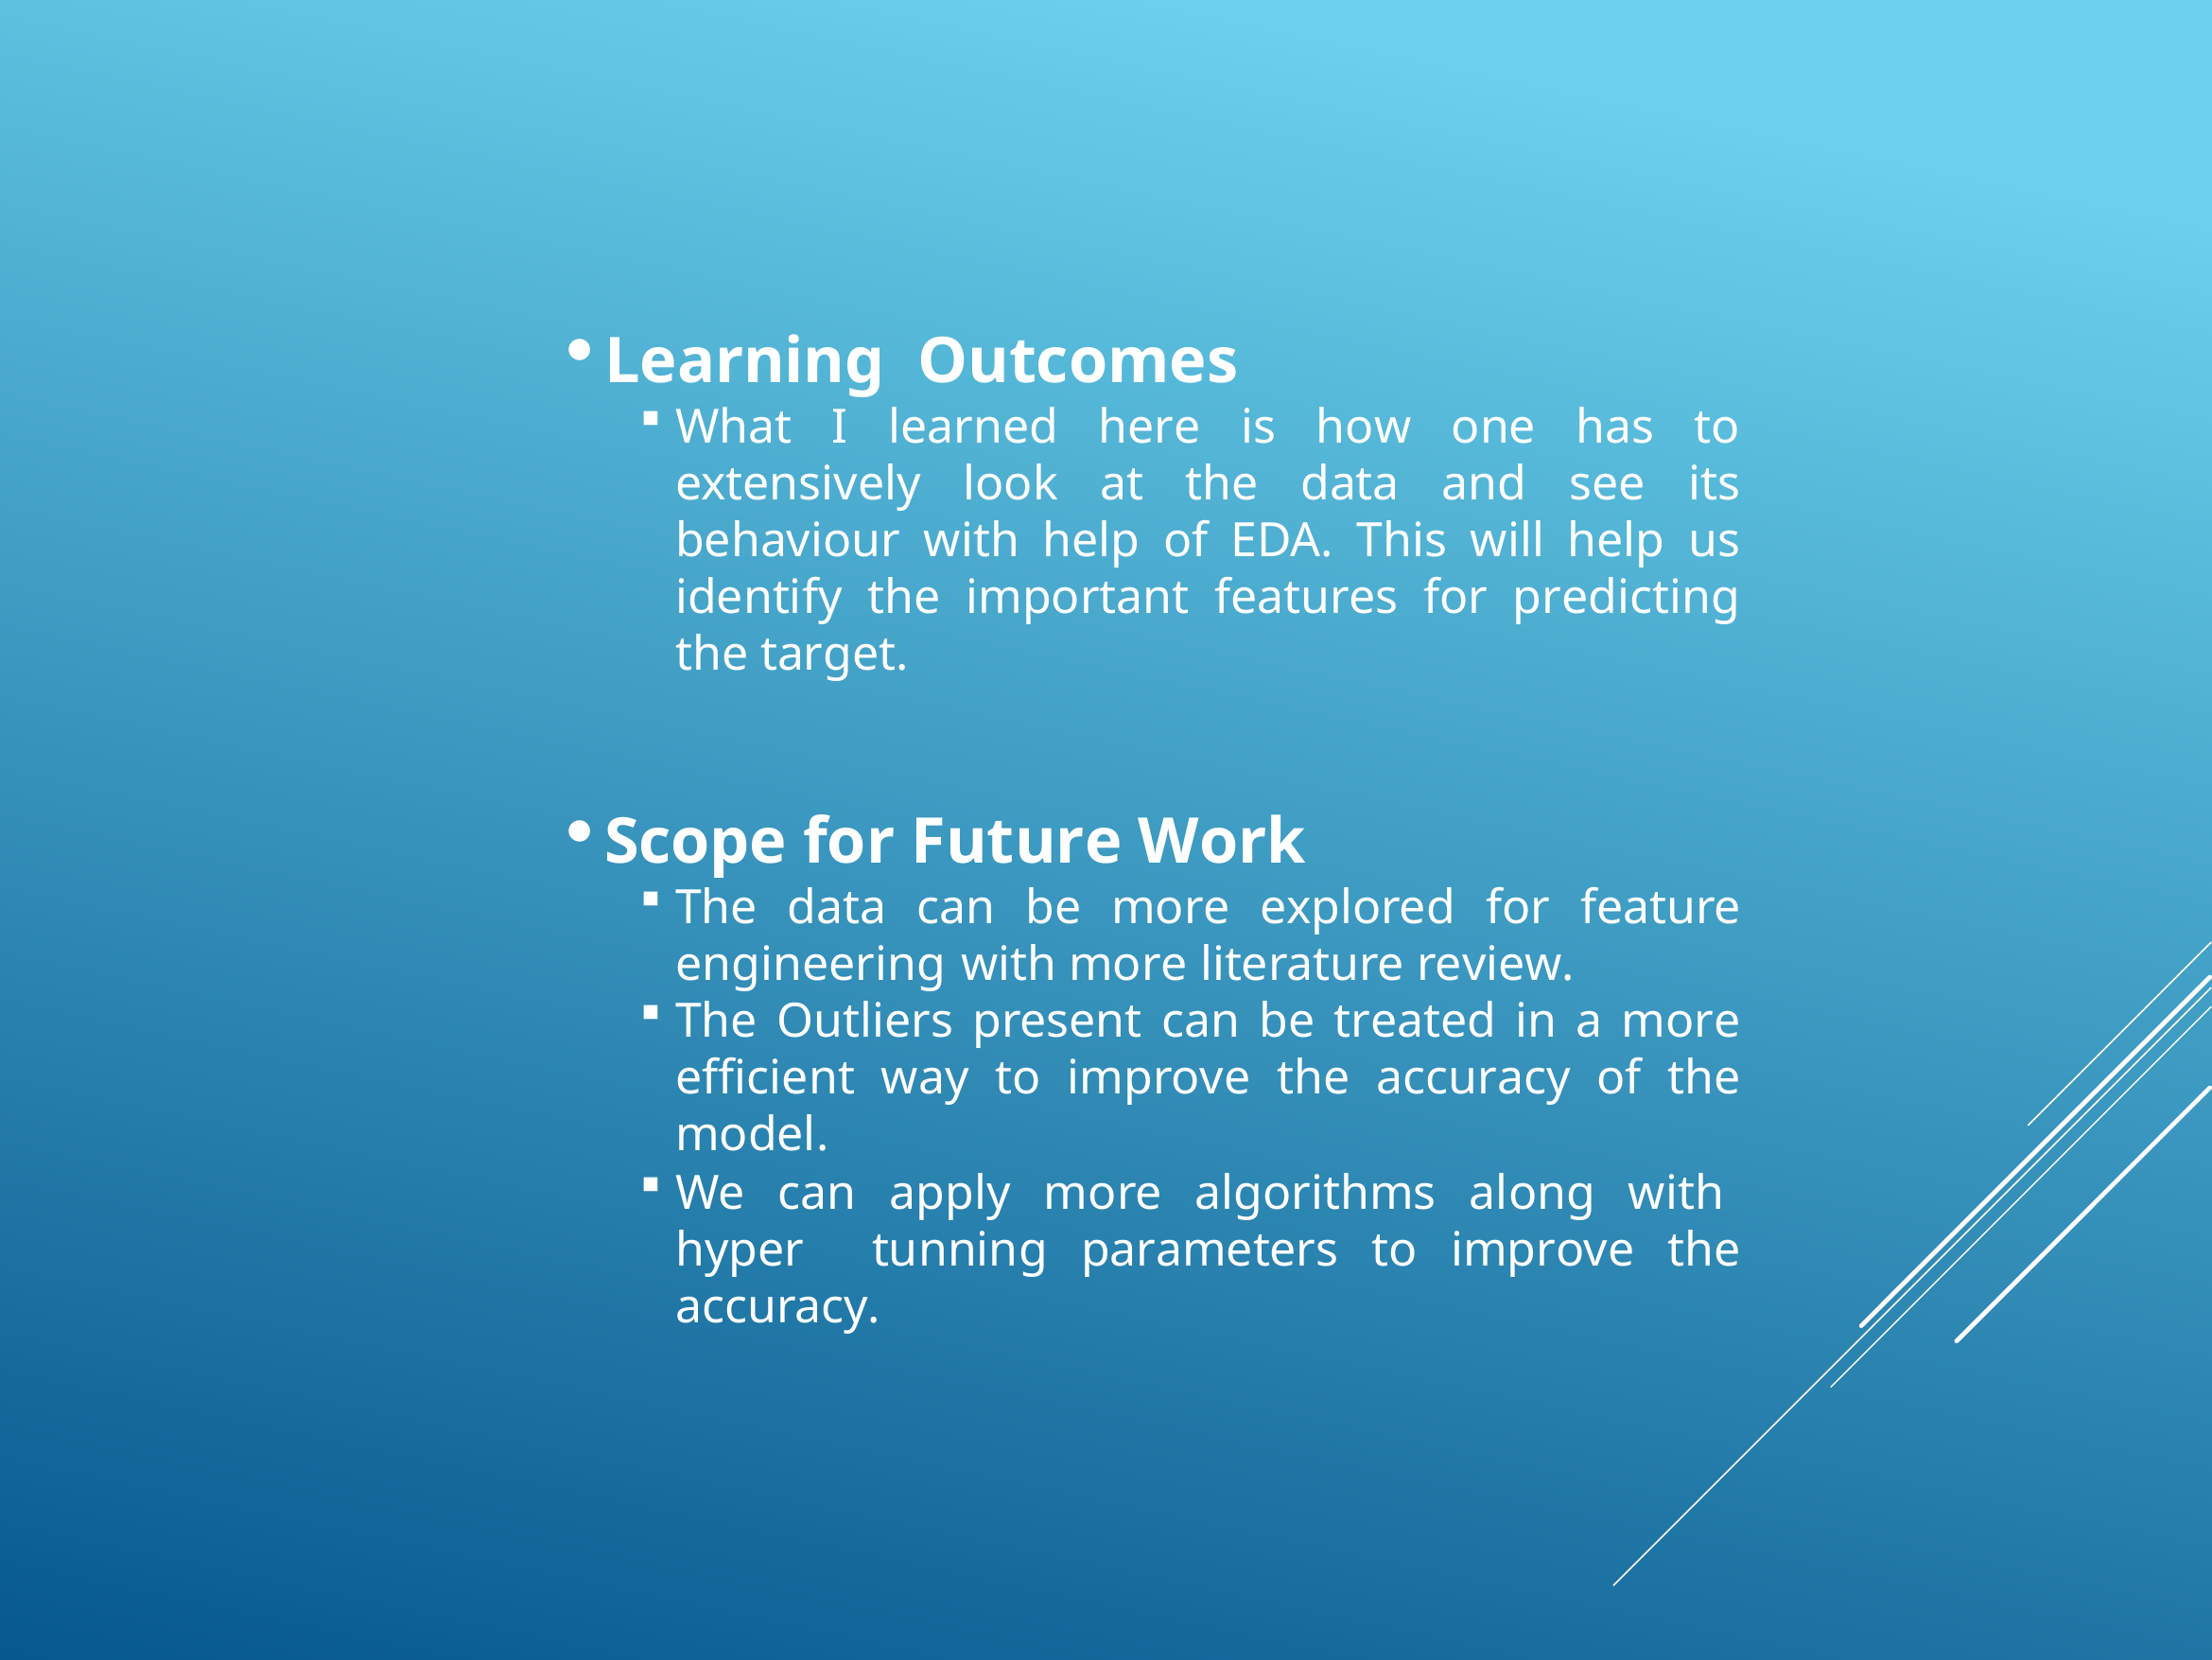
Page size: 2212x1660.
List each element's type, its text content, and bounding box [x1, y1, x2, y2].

text_box Learning Outcomes What I learned here is how one has to extensively look at the data and see its behaviour with help of EDA. This will help us identify the important features for predicting the target. Scope for Future Work The data can be more explored for feature engineering with more literature review. The Outliers present can be treated in a more efficient way to improve the accuracy of the model. We can apply more algorithms along with hyper tunning parameters to improve the accuracy. [552, 312, 1756, 1340]
